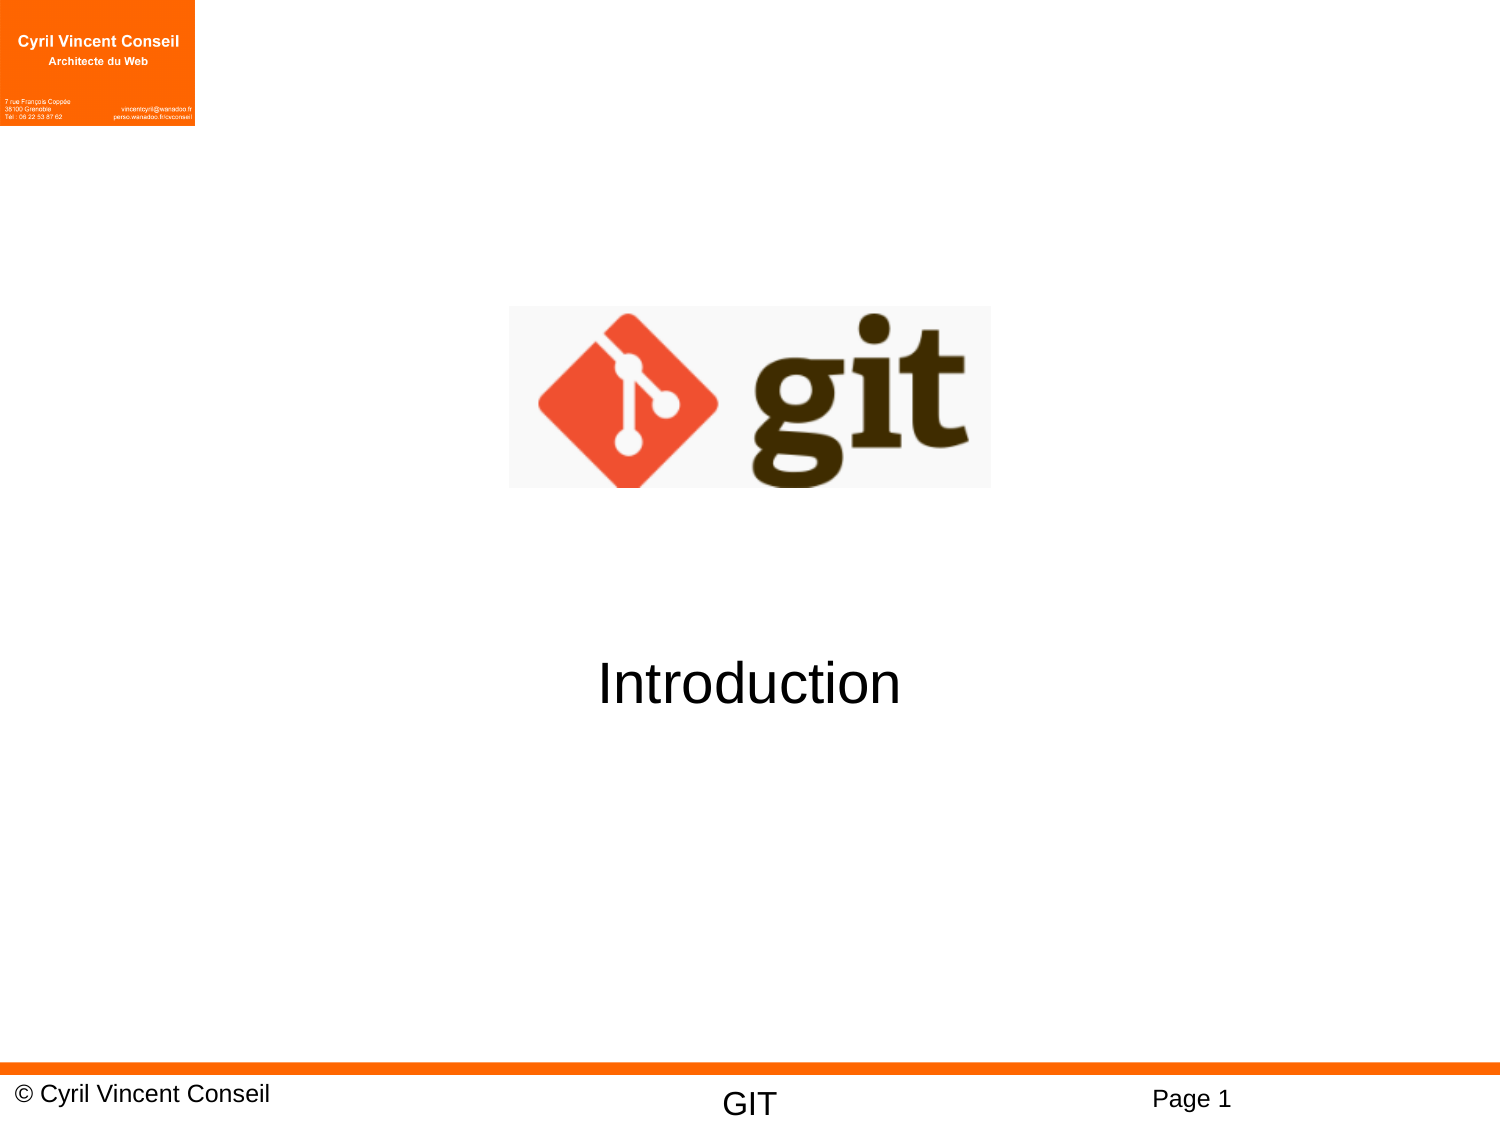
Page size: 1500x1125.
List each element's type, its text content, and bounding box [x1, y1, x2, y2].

picture [509, 305, 991, 488]
subtitle Introduction [225, 637, 1275, 925]
picture [0, 0, 195, 126]
